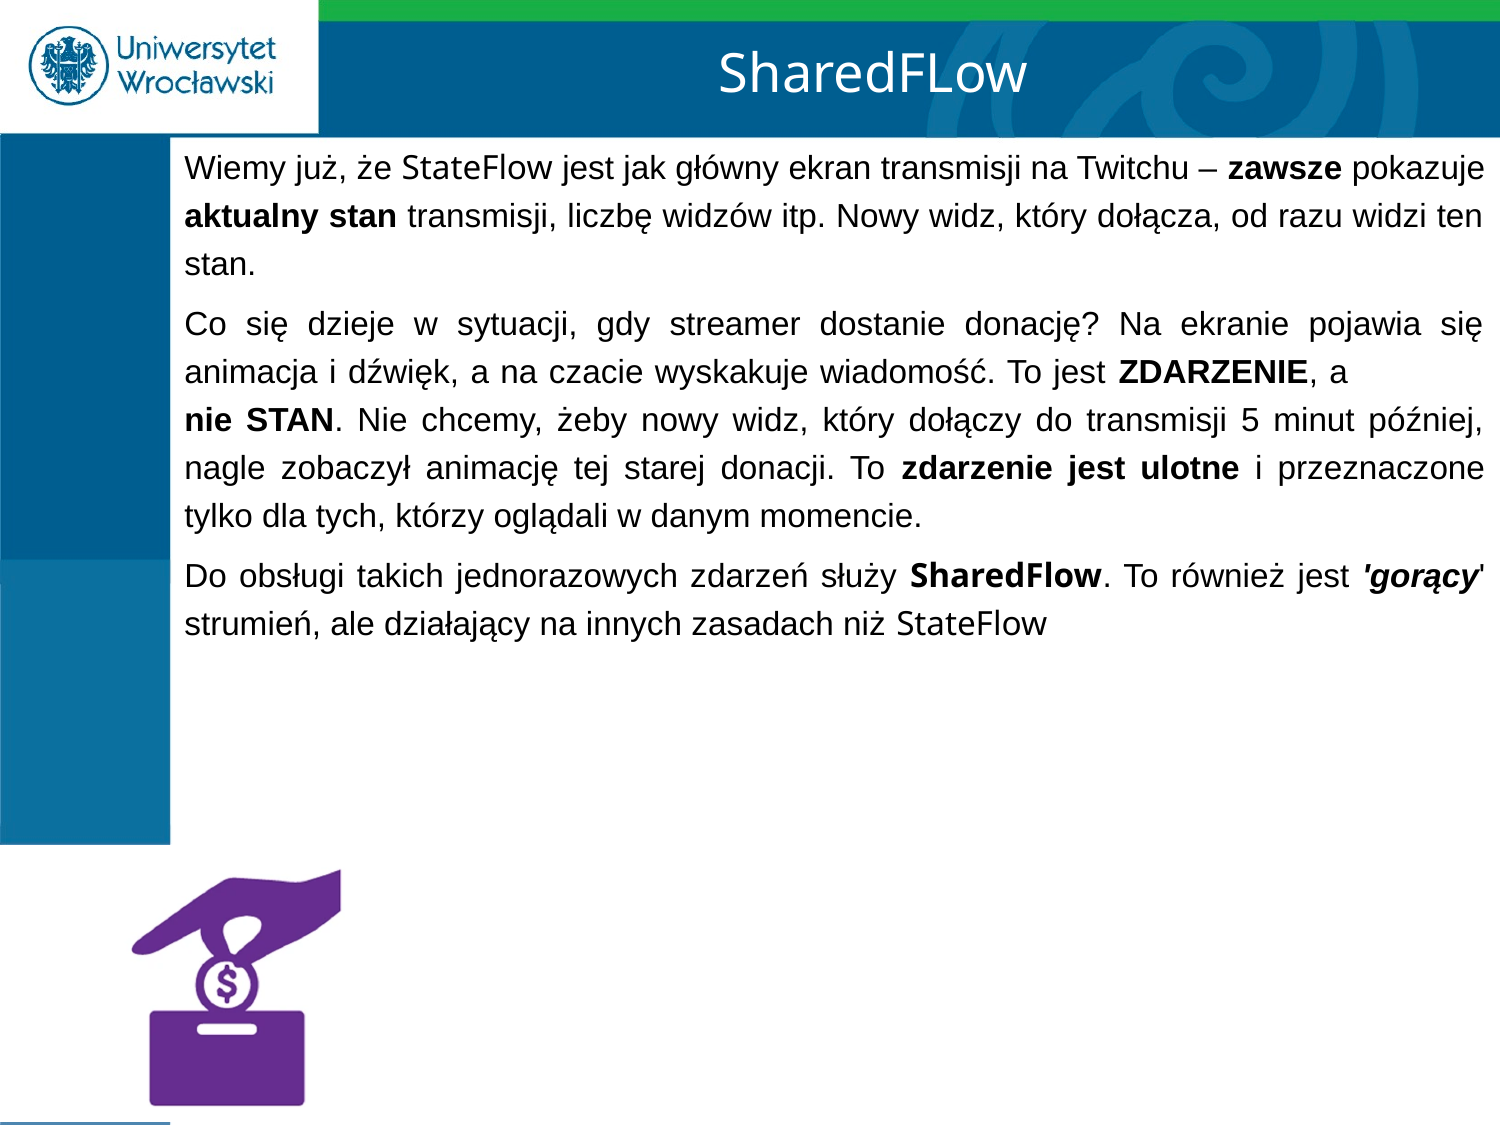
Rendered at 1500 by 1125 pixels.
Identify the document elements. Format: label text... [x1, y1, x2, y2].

picture [0, 0, 1500, 134]
text_box Wiemy już, że StateFlow jest jak główny ekran transmisji na Twitchu – zawsze pokazuje aktualny stan transmisji, liczbę widzów itp. Nowy widz, który dołącza, od razu widzi ten stan. Co się dzieje w sytuacji, gdy streamer dostanie donację? Na ekranie pojawia się animacja i dźwięk, a na czacie wyskakuje wiadomość. To jest ZDARZENIE, a nie STAN. Nie chcemy, żeby nowy widz, który dołączy do transmisji 5 minut później, nagle zobaczył animację tej starej donacji. To zdarzenie jest ulotne i przeznaczone tylko dla tych, którzy oglądali w danym momencie. Do obsługi takich jednorazowych zdarzeń służy SharedFlow. To również jest 'gorący' strumień, ale działający na innych zasadach niż StateFlow [169, 130, 1500, 650]
text_box SharedFLow [324, 30, 1424, 111]
picture [160, 140, 166, 545]
picture [0, 585, 6, 838]
picture [0, 650, 1500, 1125]
